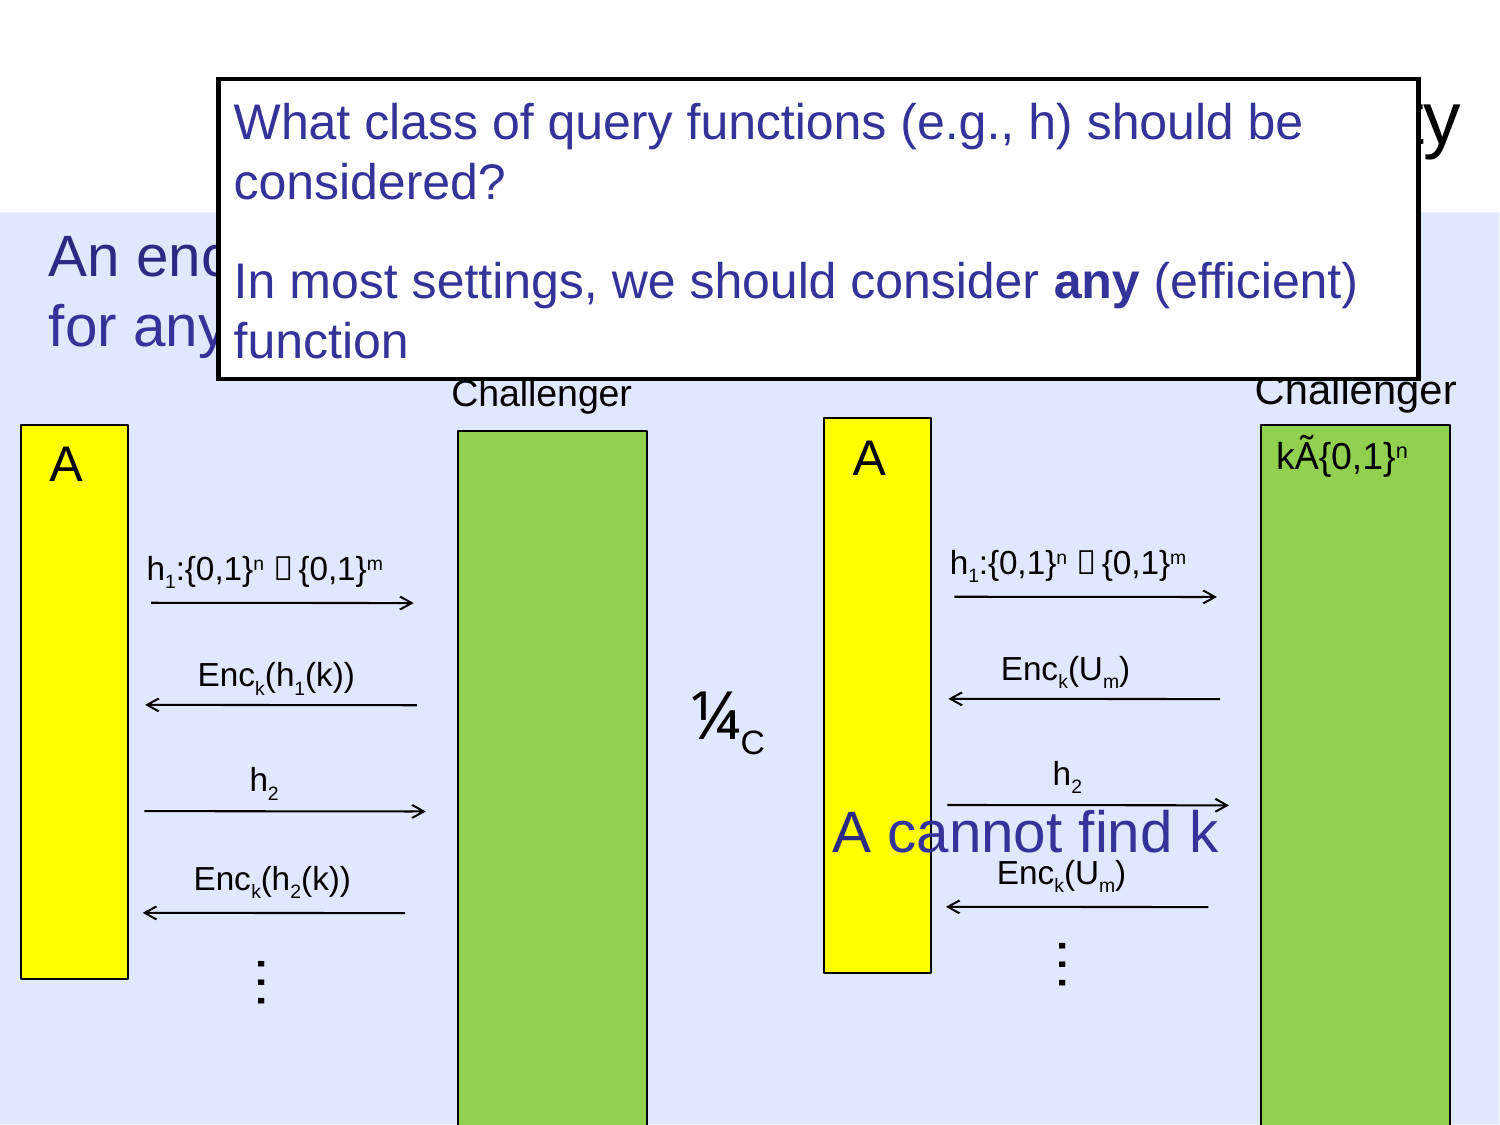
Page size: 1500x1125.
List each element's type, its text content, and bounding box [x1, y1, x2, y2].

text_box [142, 849, 416, 914]
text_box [823, 355, 1500, 1038]
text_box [131, 539, 431, 604]
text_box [144, 645, 429, 706]
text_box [436, 361, 697, 977]
list An encryption scheme (Enc,Dec) is KDM secure, if for any efficient A [33, 223, 218, 353]
title Weak Key Dependant Message Security [19, 17, 1478, 168]
text_box … [239, 938, 325, 1056]
text_box What class of query functions (e.g., h) should be considered? In most settings, we should consider any (efficient) function [218, 79, 1419, 379]
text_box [132, 750, 426, 812]
text_box A [20, 424, 129, 980]
text_box ¼C [702, 665, 802, 769]
text_box [88, 71, 317, 179]
